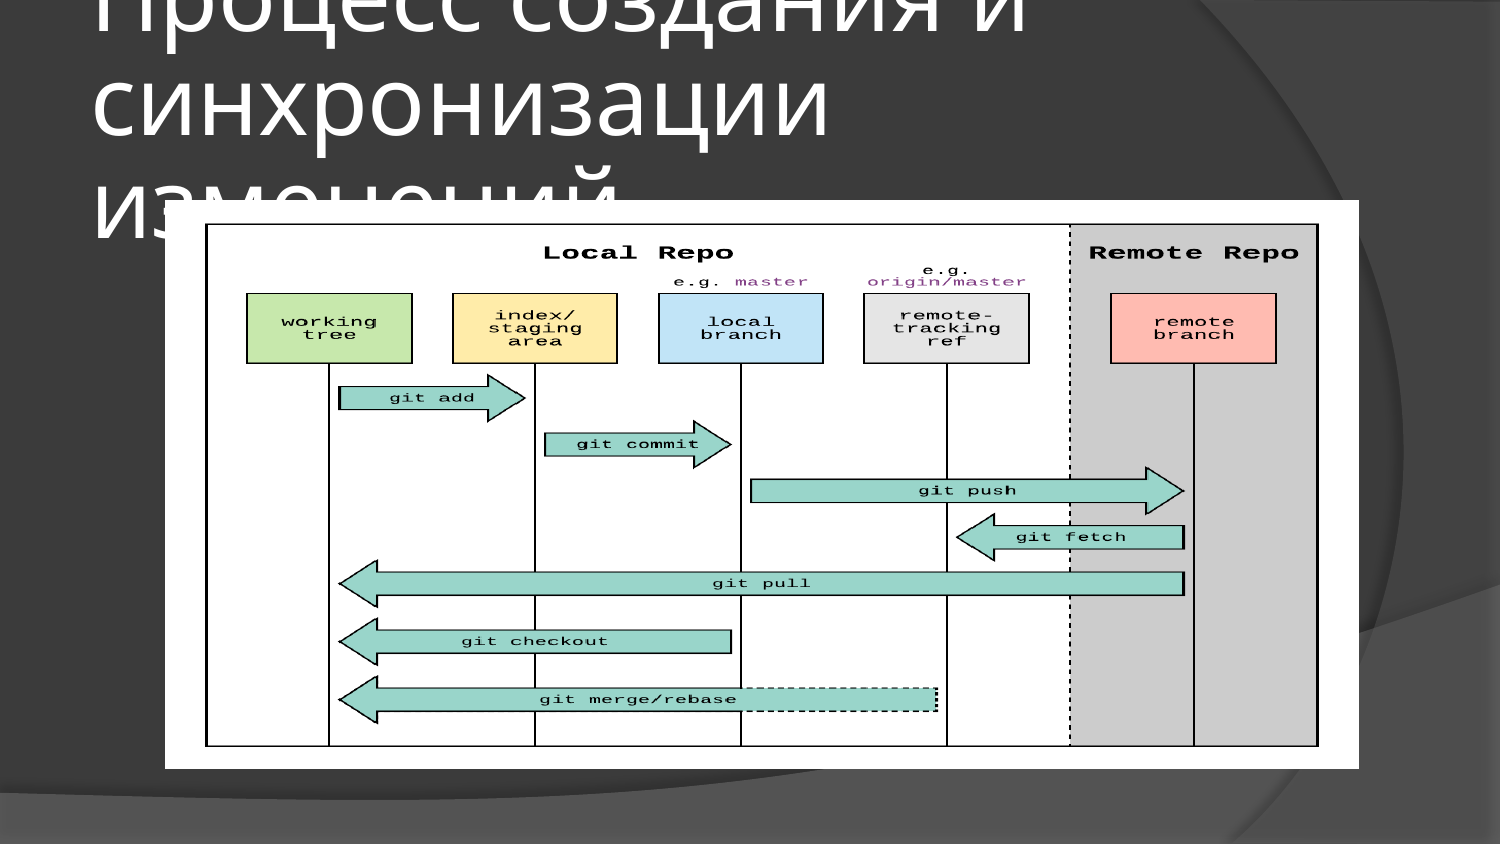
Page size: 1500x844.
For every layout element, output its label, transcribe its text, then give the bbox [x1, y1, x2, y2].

title Процесс создания и синхронизации изменений [75, 33, 1301, 175]
picture [165, 200, 1359, 770]
